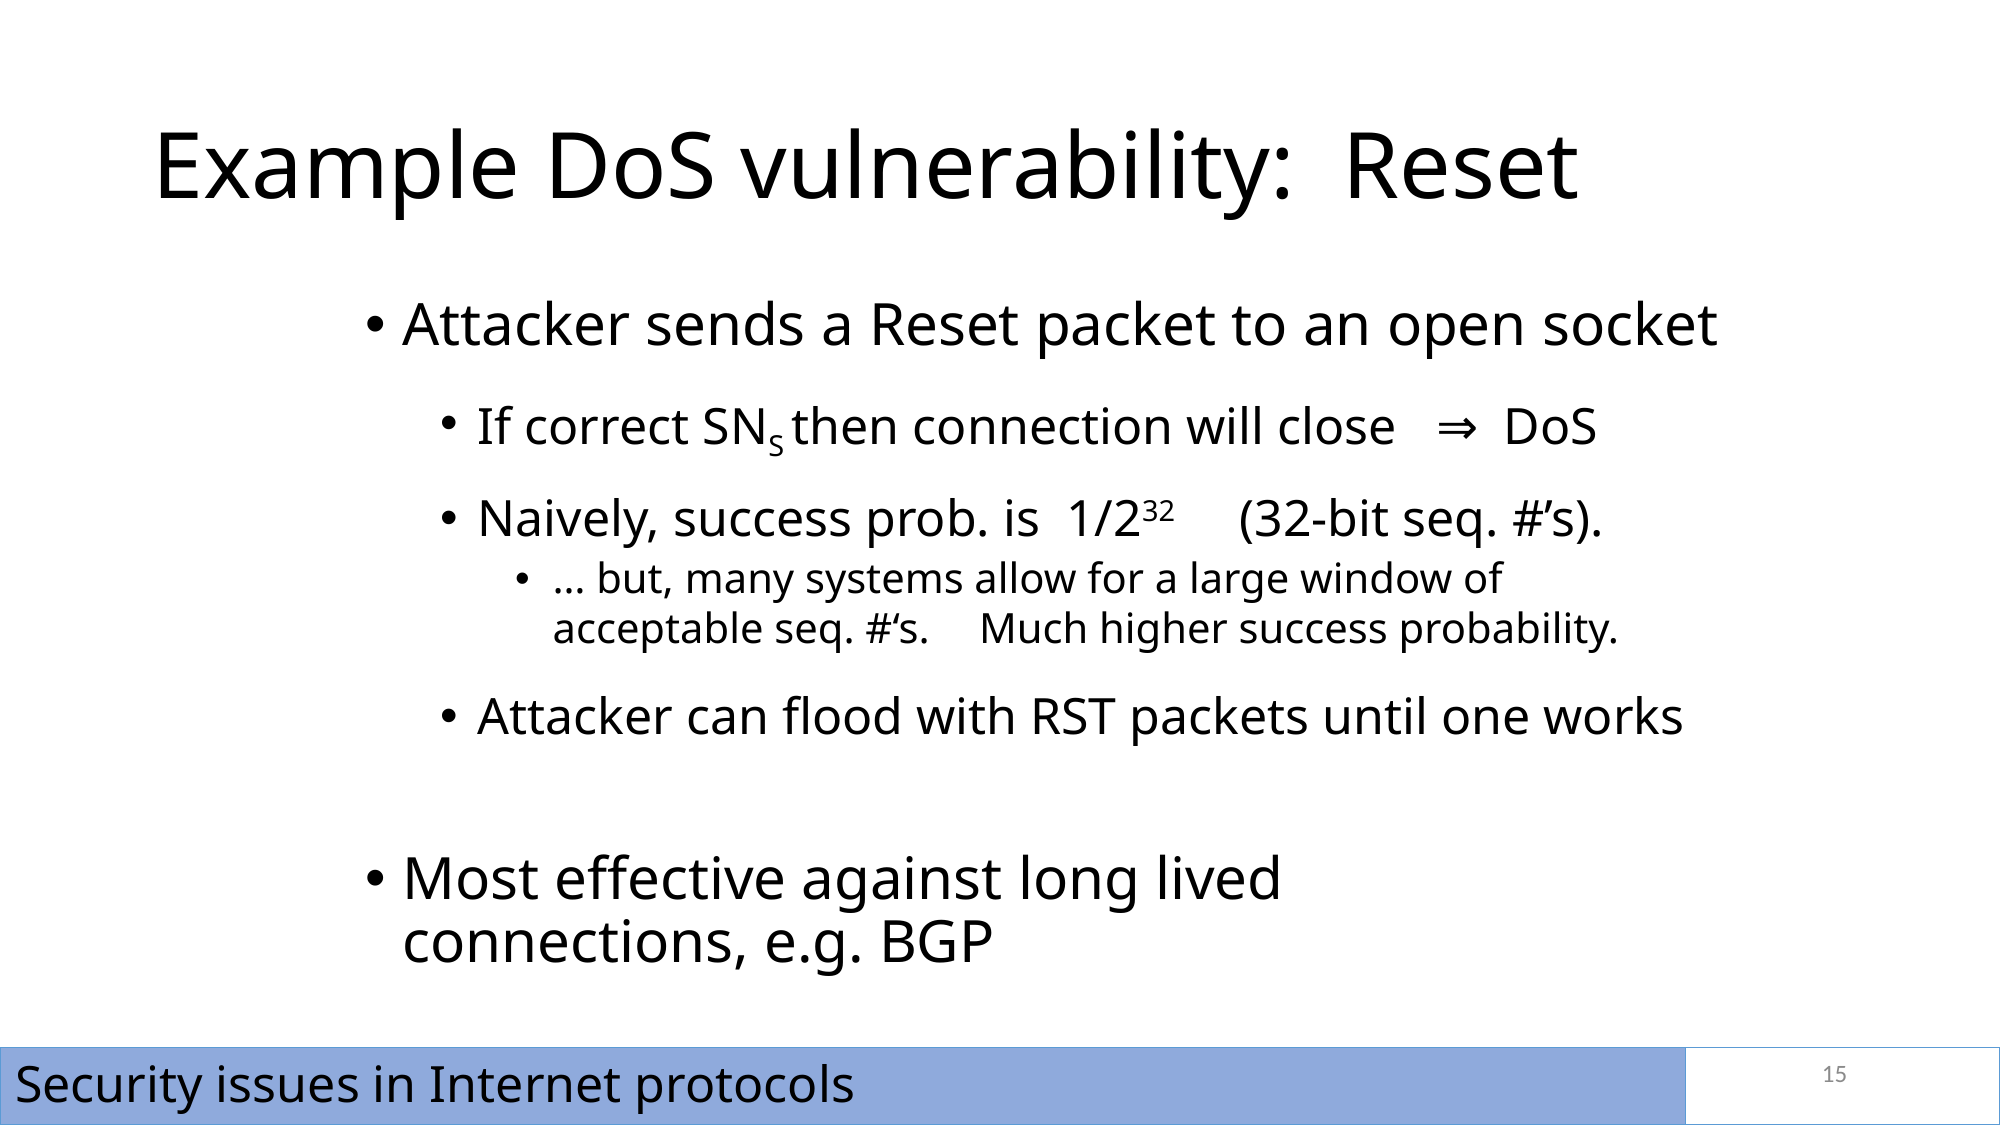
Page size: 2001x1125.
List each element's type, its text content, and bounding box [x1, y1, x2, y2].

text_box Security issues in Internet protocols [0, 1047, 1685, 1125]
title Example DoS vulnerability: Reset [137, 59, 1863, 278]
list Attacker sends a Reset packet to an open socket If correct SNS then connection will close ⇒ DoS Naively, success prob. is 1/232 (32-bit seq. #’s). … but, many systems allow for a large window of acceptable seq. #‘s. Much higher success probability. Attacker can flood with RST packets until one works Most effective against long lived connections, e.g. BGP [350, 287, 1763, 1047]
text_box [1685, 1047, 2000, 1125]
slide_number 15 [1412, 1042, 1863, 1103]
